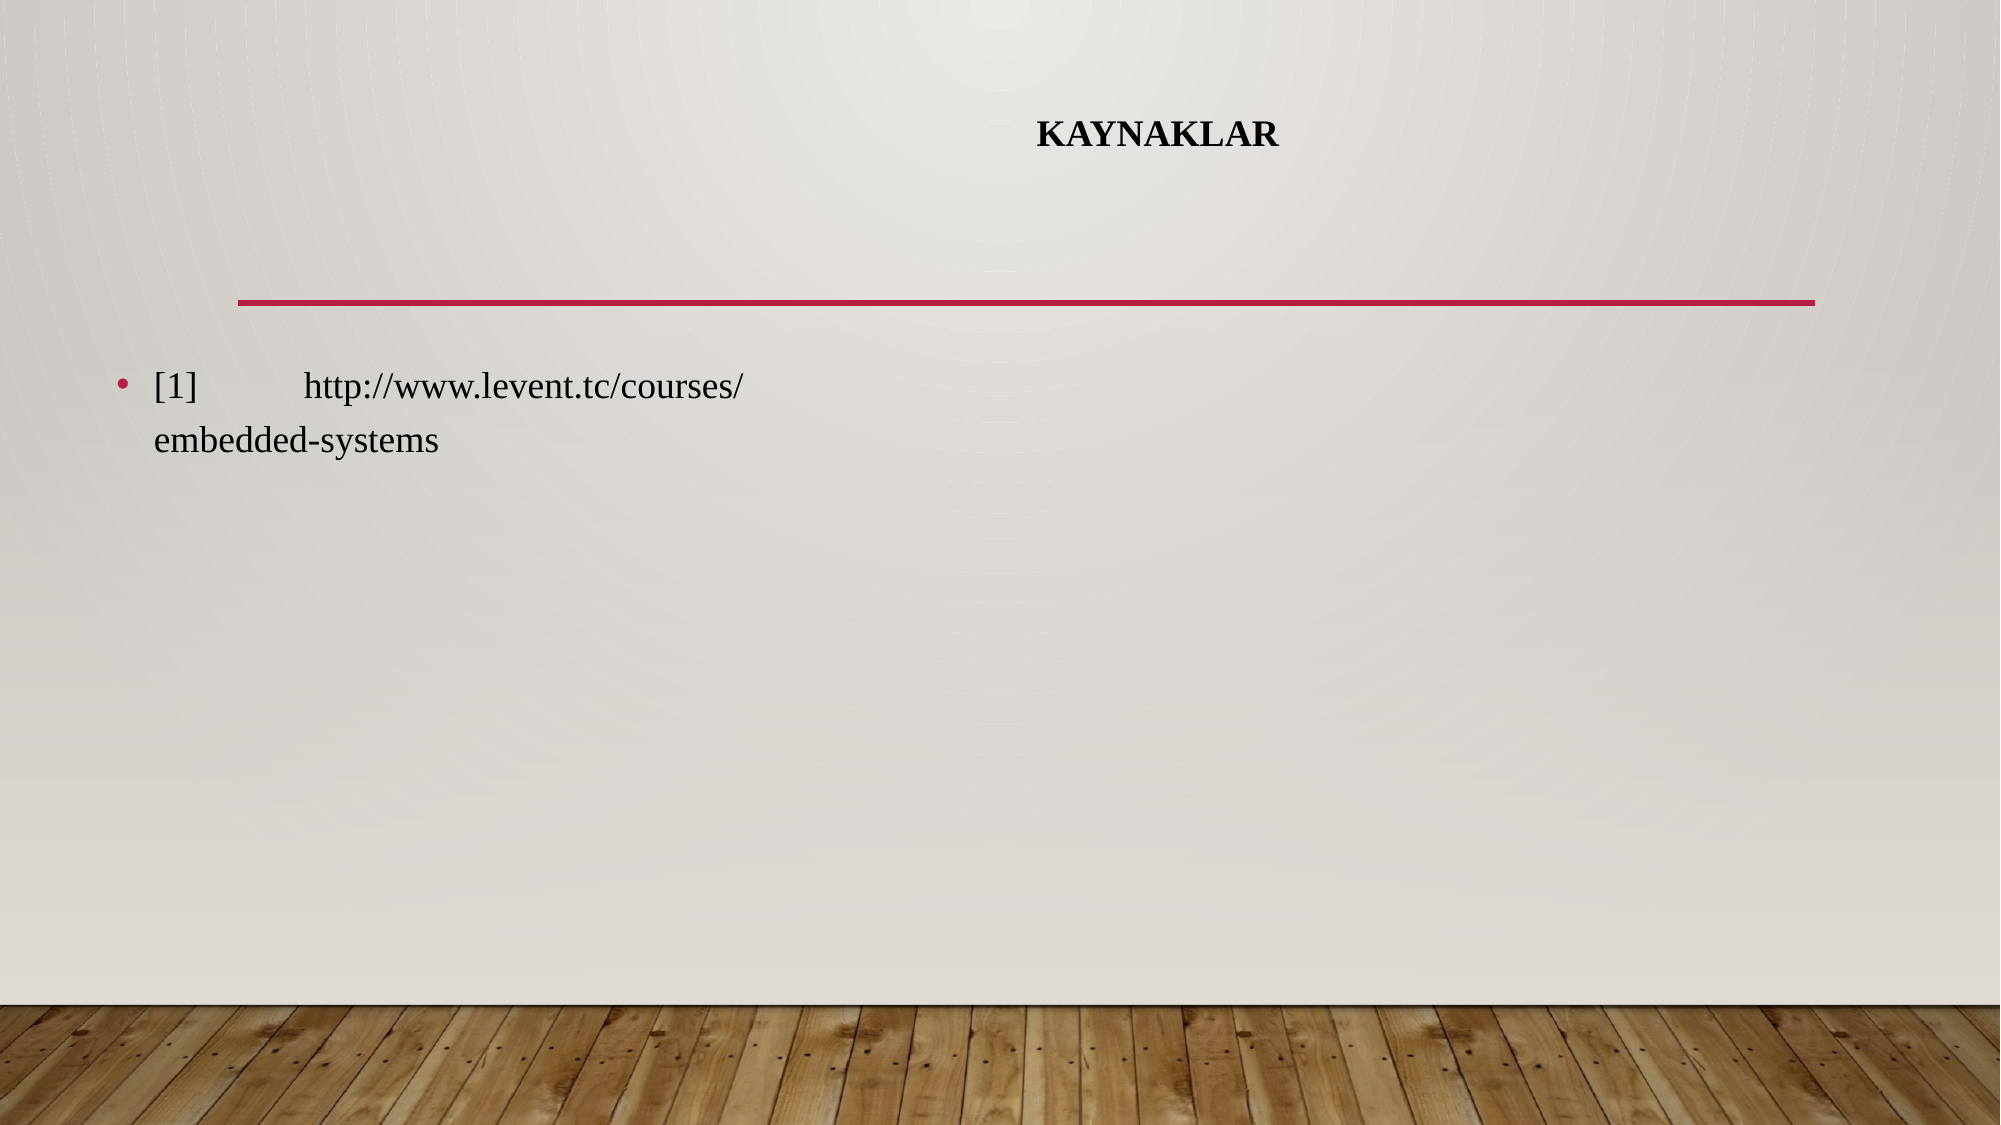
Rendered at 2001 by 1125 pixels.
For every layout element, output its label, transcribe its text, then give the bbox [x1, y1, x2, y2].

list [1] http://www.levent.tc/courses/embedded-systems [101, 345, 818, 856]
picture [0, 1005, 2000, 1125]
title Kaynaklar [384, 94, 1726, 233]
